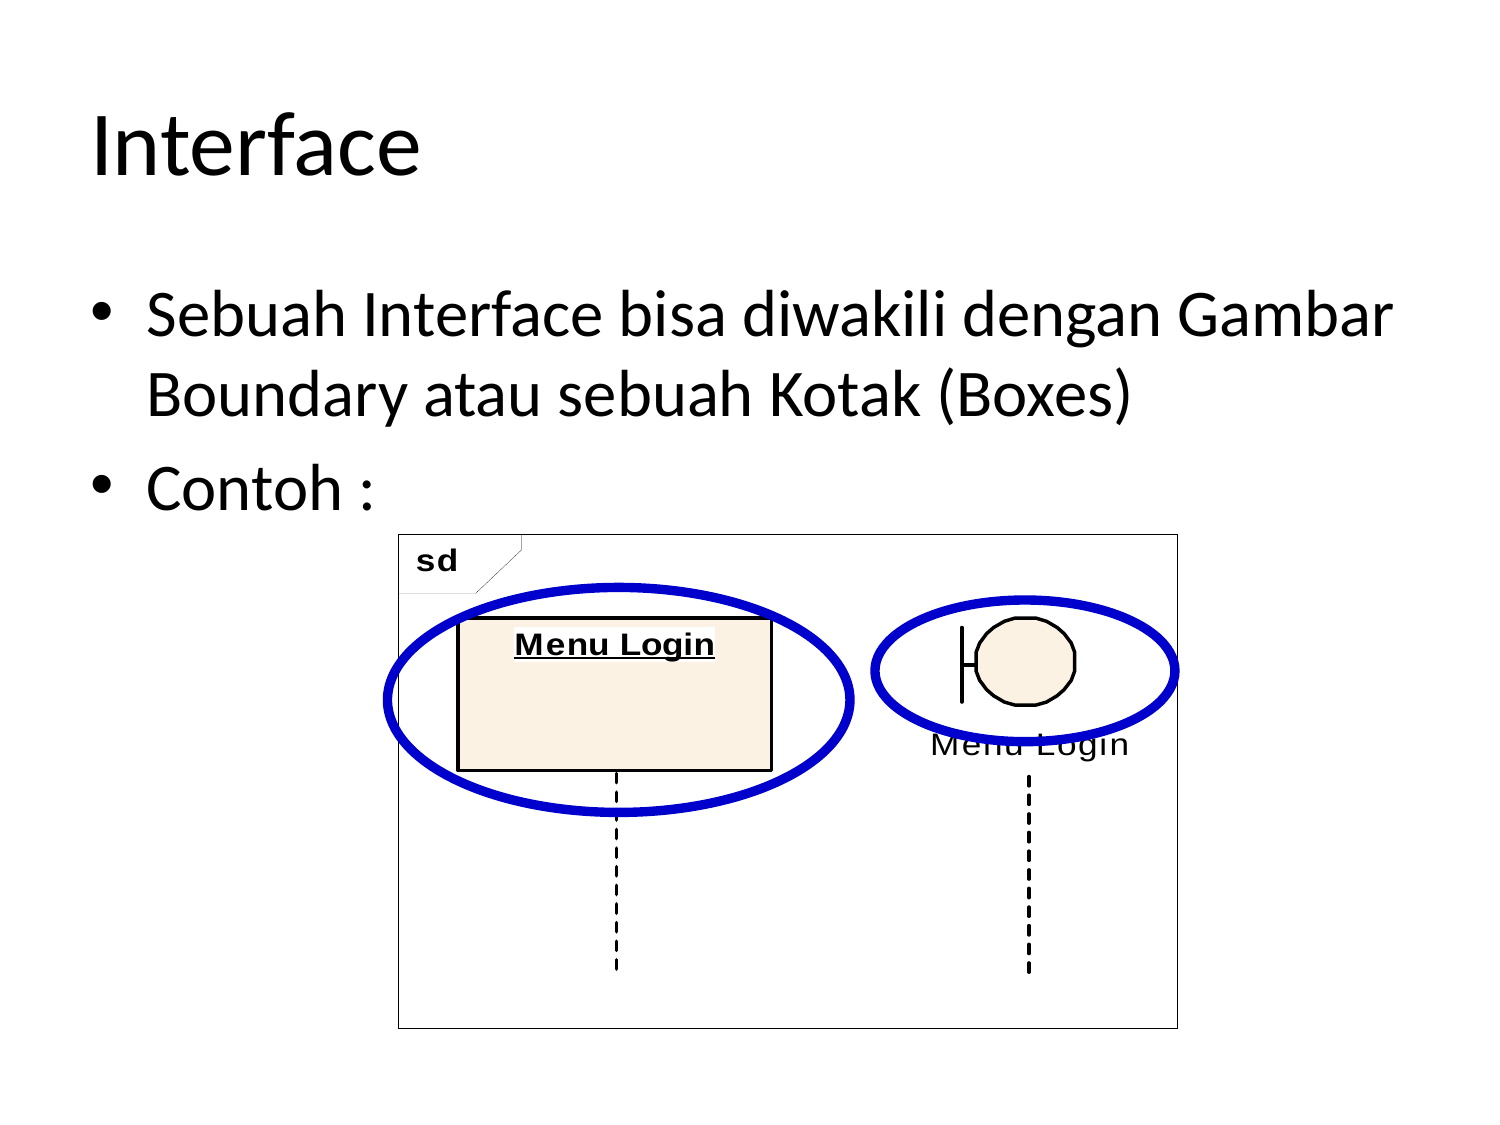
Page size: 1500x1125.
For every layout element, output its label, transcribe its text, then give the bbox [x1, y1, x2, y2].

picture [387, 524, 1188, 1038]
list Sebuah Interface bisa diwakili dengan Gambar Boundary atau sebuah Kotak (Boxes) Contoh : [75, 262, 1425, 1025]
title Interface [75, 45, 1425, 233]
